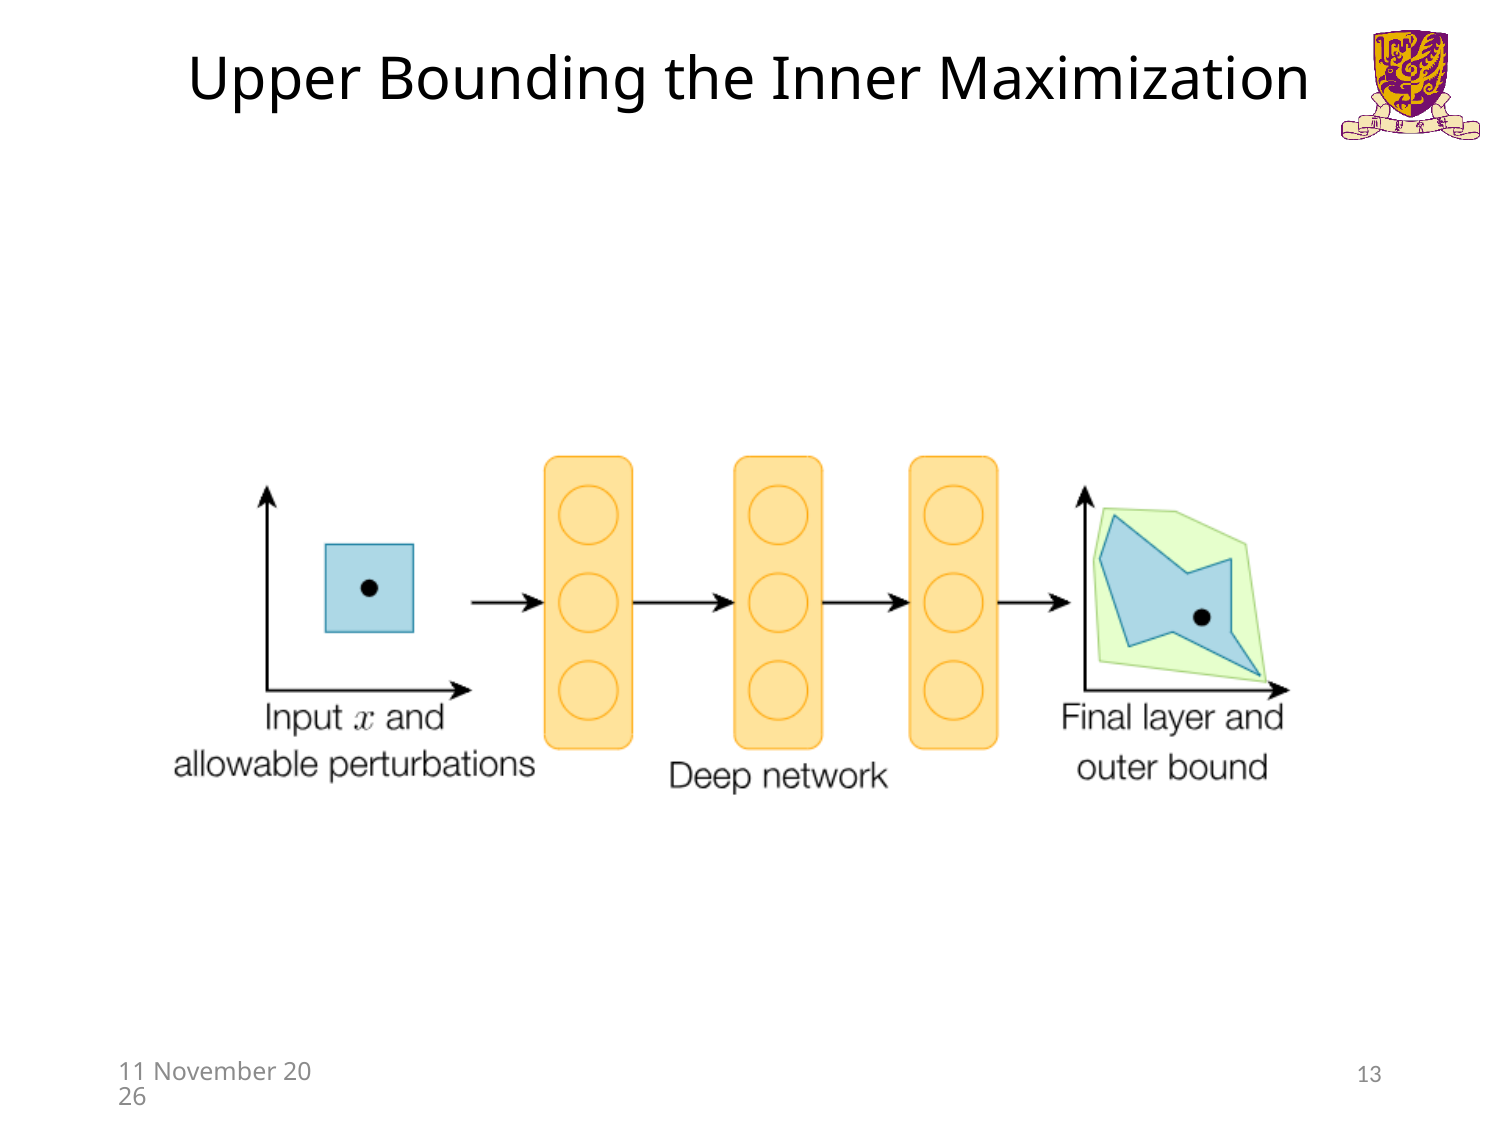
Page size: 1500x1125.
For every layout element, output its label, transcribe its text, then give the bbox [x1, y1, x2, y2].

title Upper Bounding the Inner Maximization [114, 22, 1386, 140]
picture [1386, 30, 1480, 140]
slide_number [103, 1042, 336, 1103]
slide_number 13 [1220, 1042, 1397, 1103]
picture [147, 431, 1309, 809]
